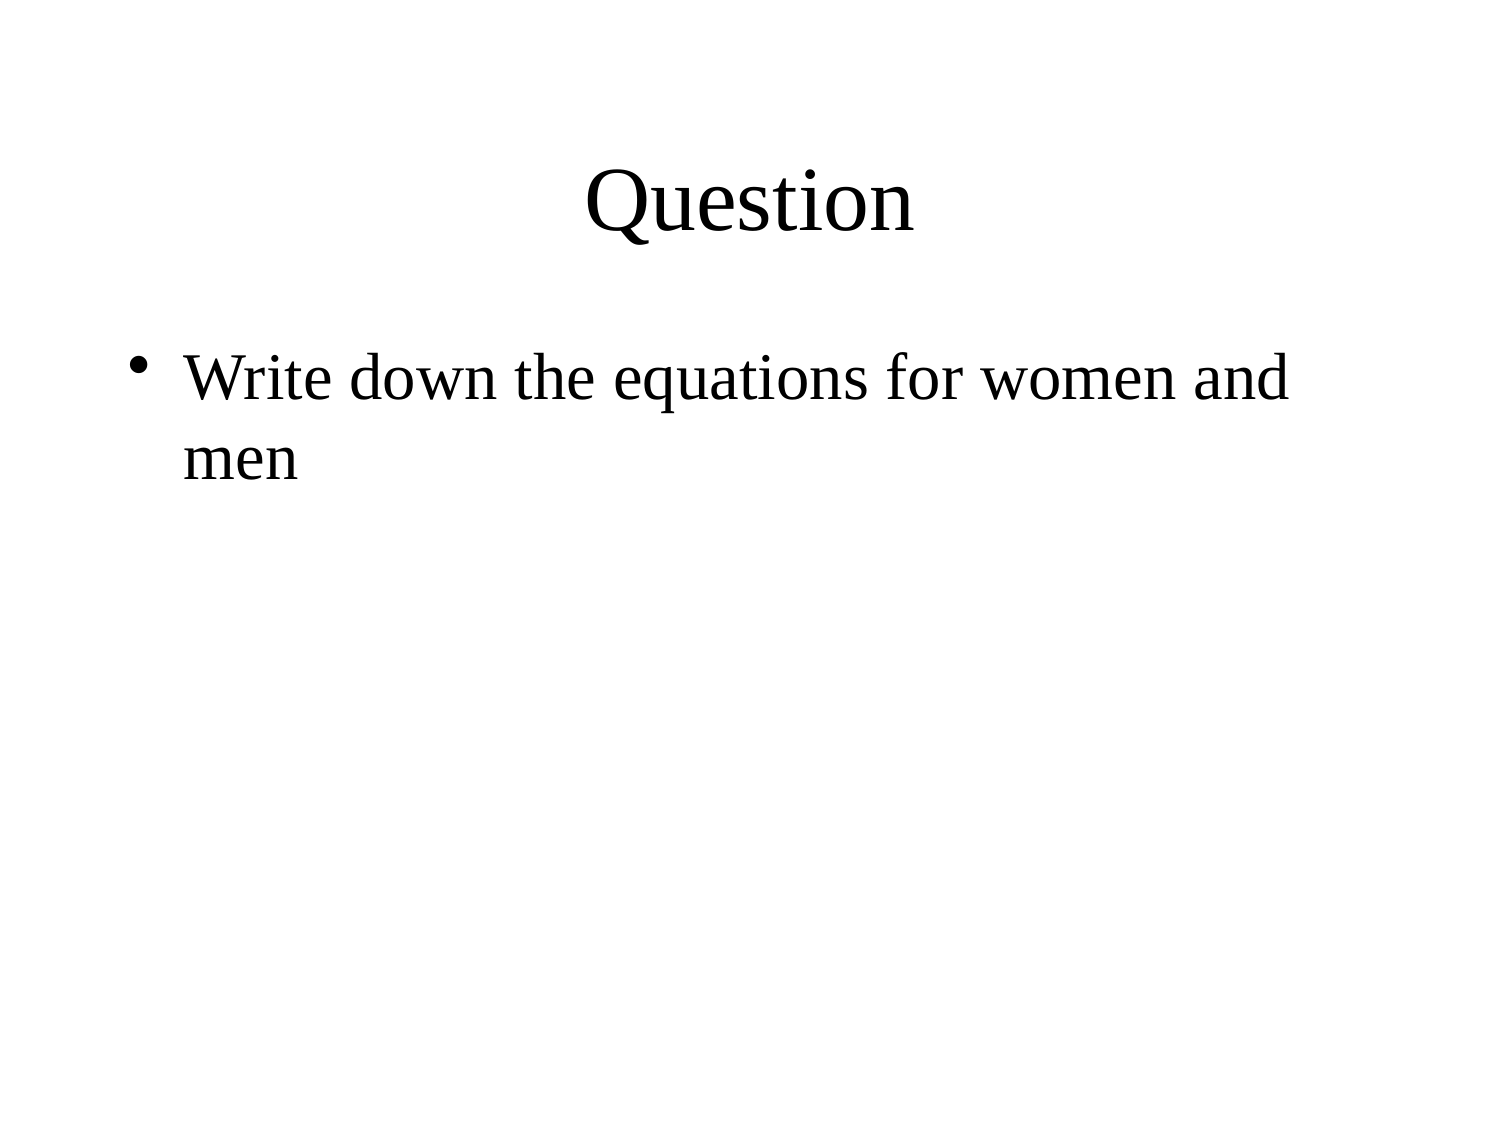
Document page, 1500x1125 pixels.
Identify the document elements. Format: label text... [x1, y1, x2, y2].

list Write down the equations for women and men [112, 324, 1388, 1000]
title Question [112, 99, 1388, 288]
